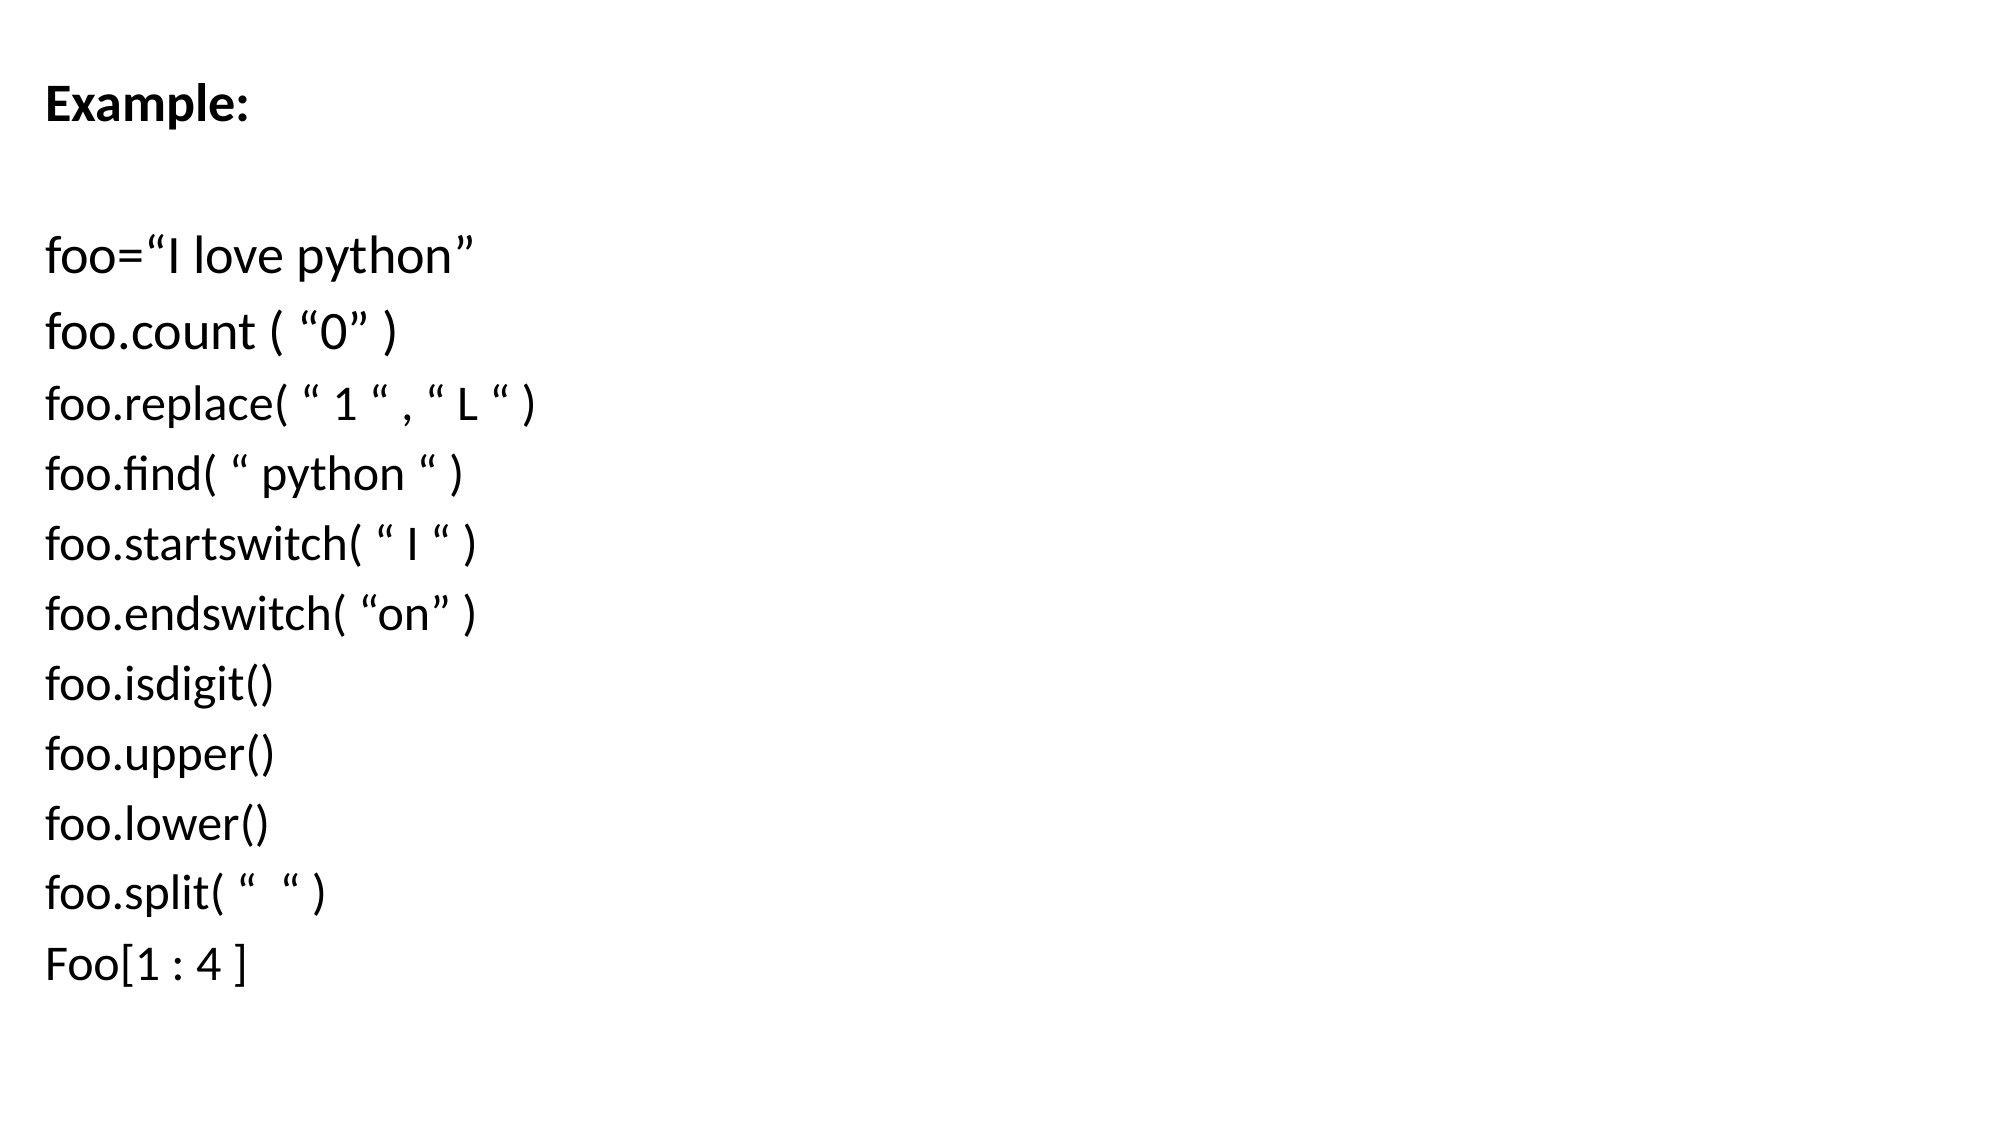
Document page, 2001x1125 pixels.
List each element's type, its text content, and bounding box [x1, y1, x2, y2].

list Example: foo=“I love python” foo.count ( “0” ) foo.replace( “ 1 “ , “ L “ ) foo.find( “ python “ ) foo.startswitch( “ I “ ) foo.endswitch( “on” ) foo.isdigit() foo.upper() foo.lower() foo.split( “ “ ) Foo[1 : 4 ] [30, 60, 1863, 1014]
